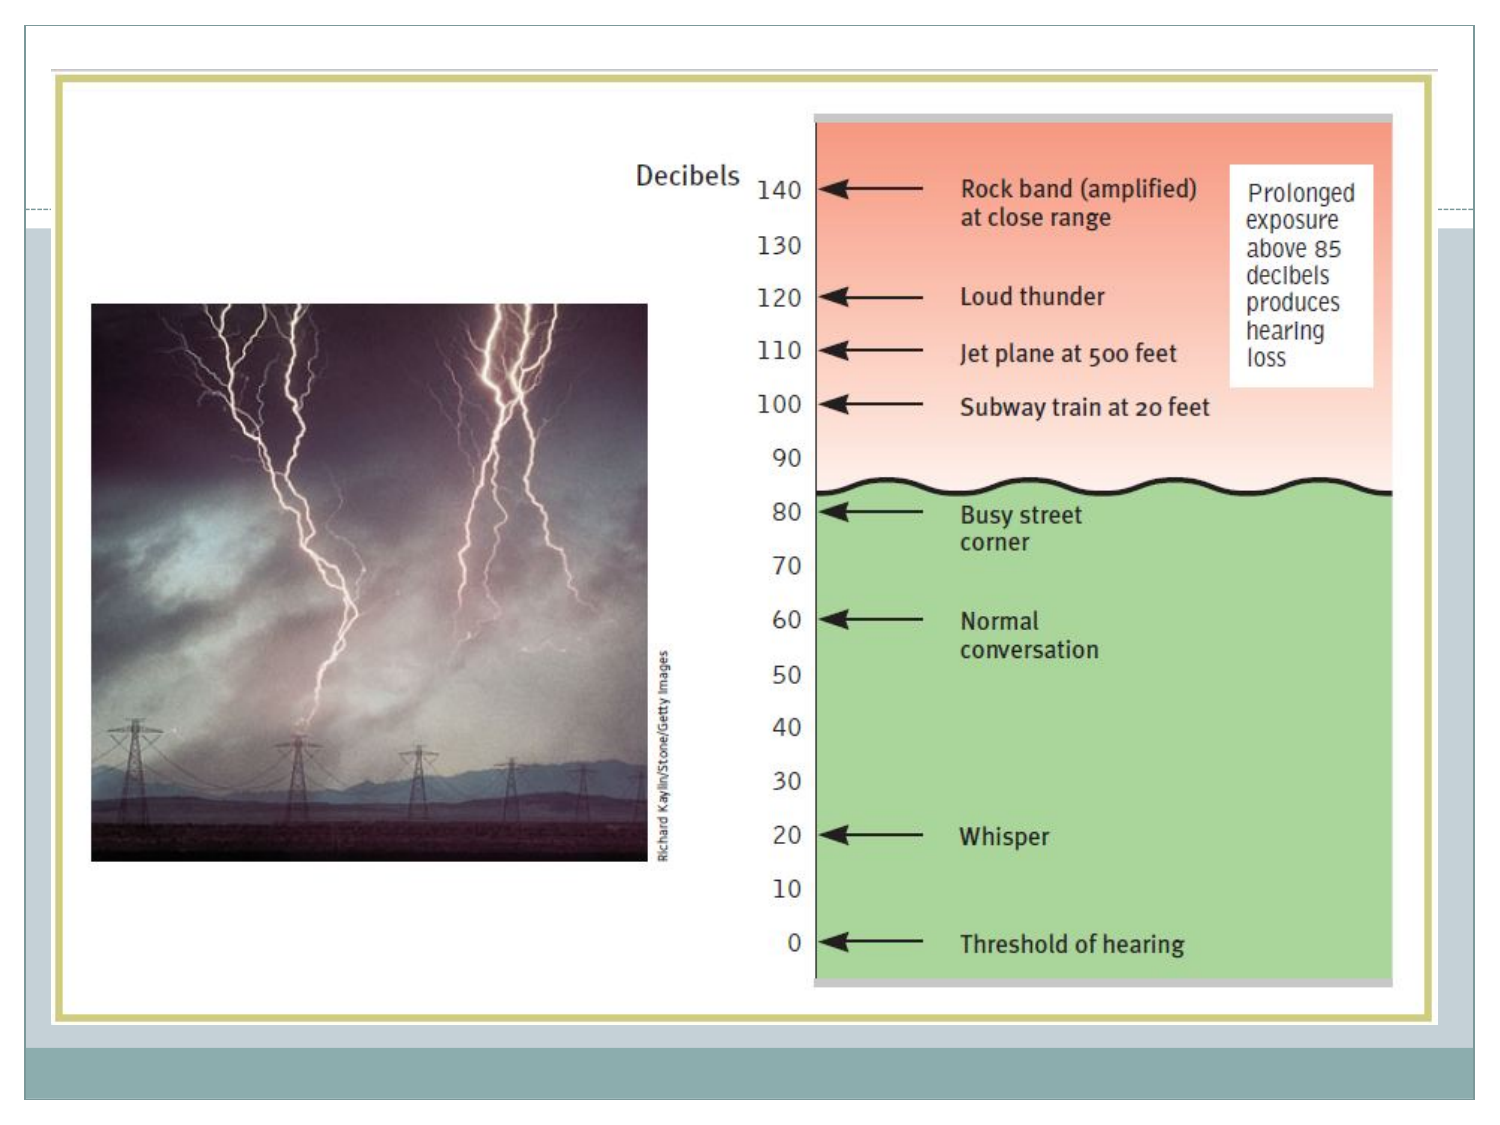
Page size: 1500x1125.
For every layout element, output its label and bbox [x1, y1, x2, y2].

list [51, 69, 1438, 1026]
